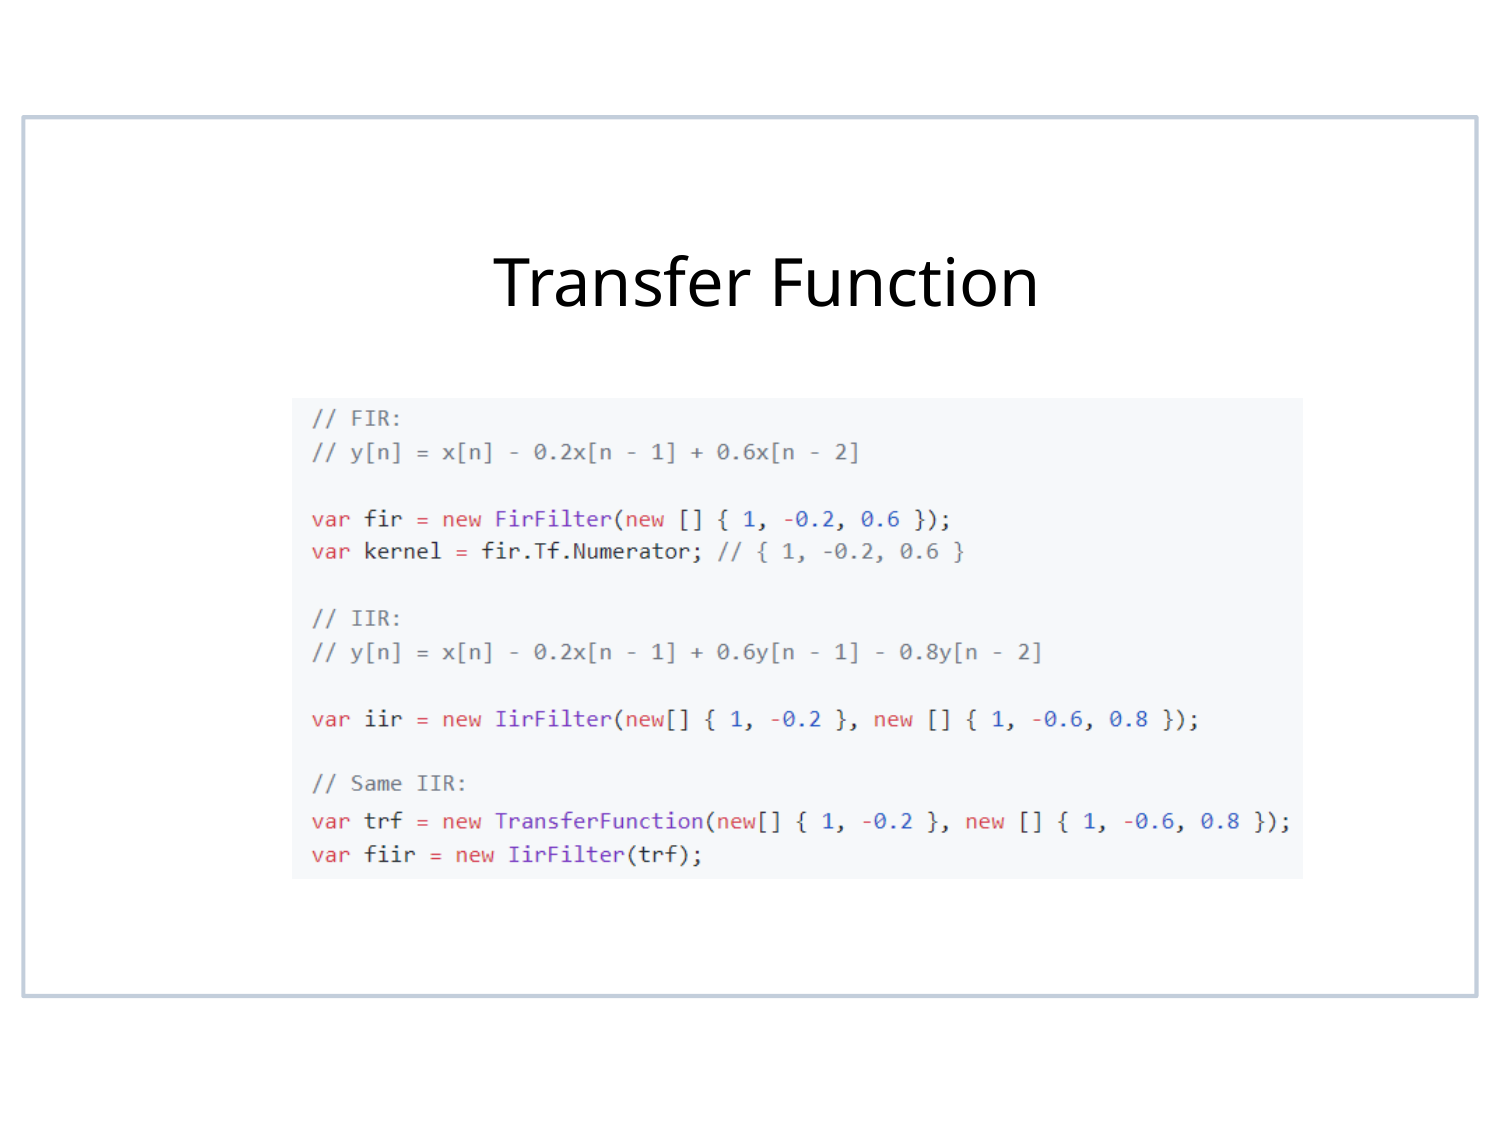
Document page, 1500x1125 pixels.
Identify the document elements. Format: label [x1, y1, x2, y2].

text_box [21, 115, 1479, 998]
picture [292, 398, 1303, 880]
